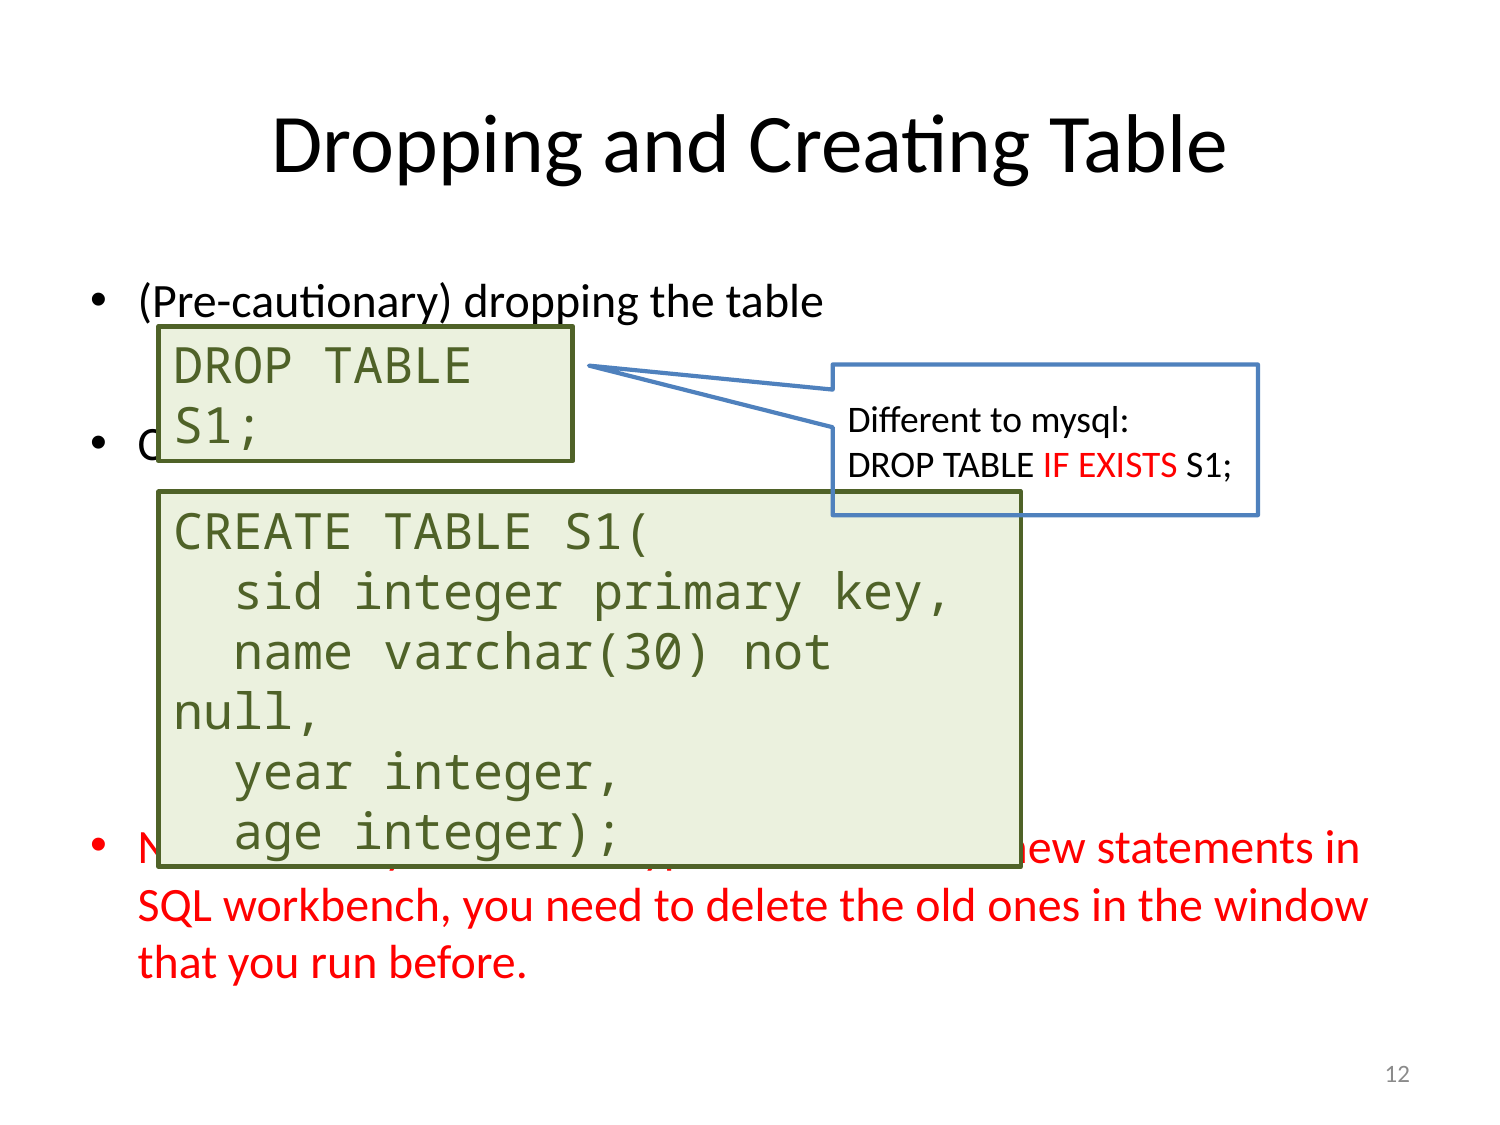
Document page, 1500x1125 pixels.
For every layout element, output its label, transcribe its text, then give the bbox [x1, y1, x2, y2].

text_box CREATE TABLE S1( sid integer primary key, name varchar(30) not null, year integer, age integer); [158, 491, 1021, 867]
list (Pre-cautionary) dropping the table Create Table Note: When you want to type and run some new statements in SQL workbench, you need to delete the old ones in the window that you run before. [75, 262, 1425, 1005]
title Dropping and Creating Table [75, 45, 1425, 233]
text_box Different to mysql: DROP TABLE IF EXISTS S1; [586, 362, 1261, 518]
slide_number 12 [1074, 1042, 1425, 1103]
text_box DROP TABLE S1; [158, 326, 573, 461]
